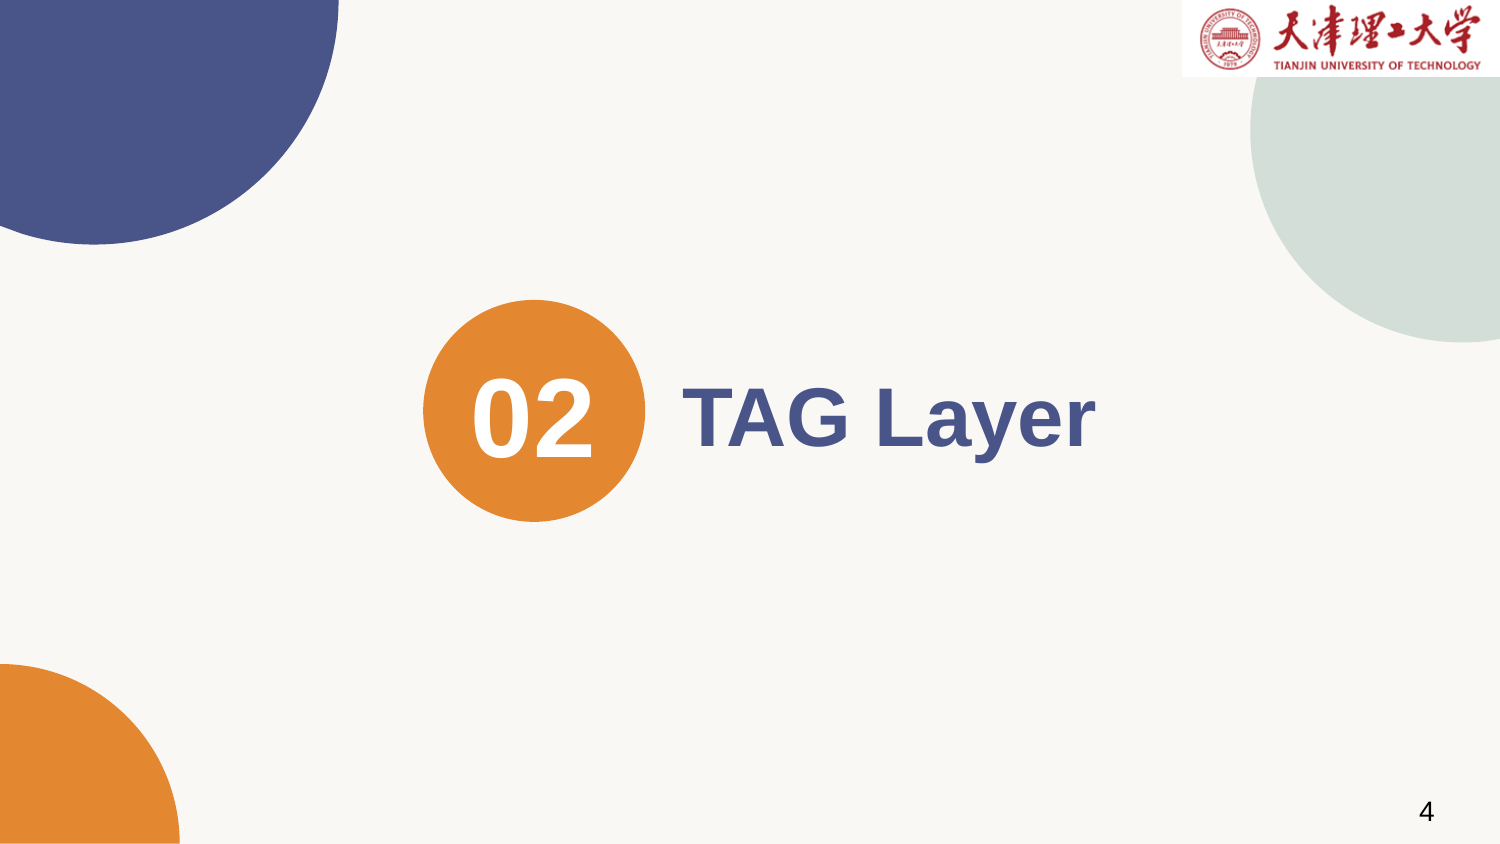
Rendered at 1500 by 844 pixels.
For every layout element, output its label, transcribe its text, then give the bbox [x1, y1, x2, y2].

picture [1182, 0, 1500, 77]
text_box 4 [1404, 785, 1464, 835]
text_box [423, 299, 1113, 522]
